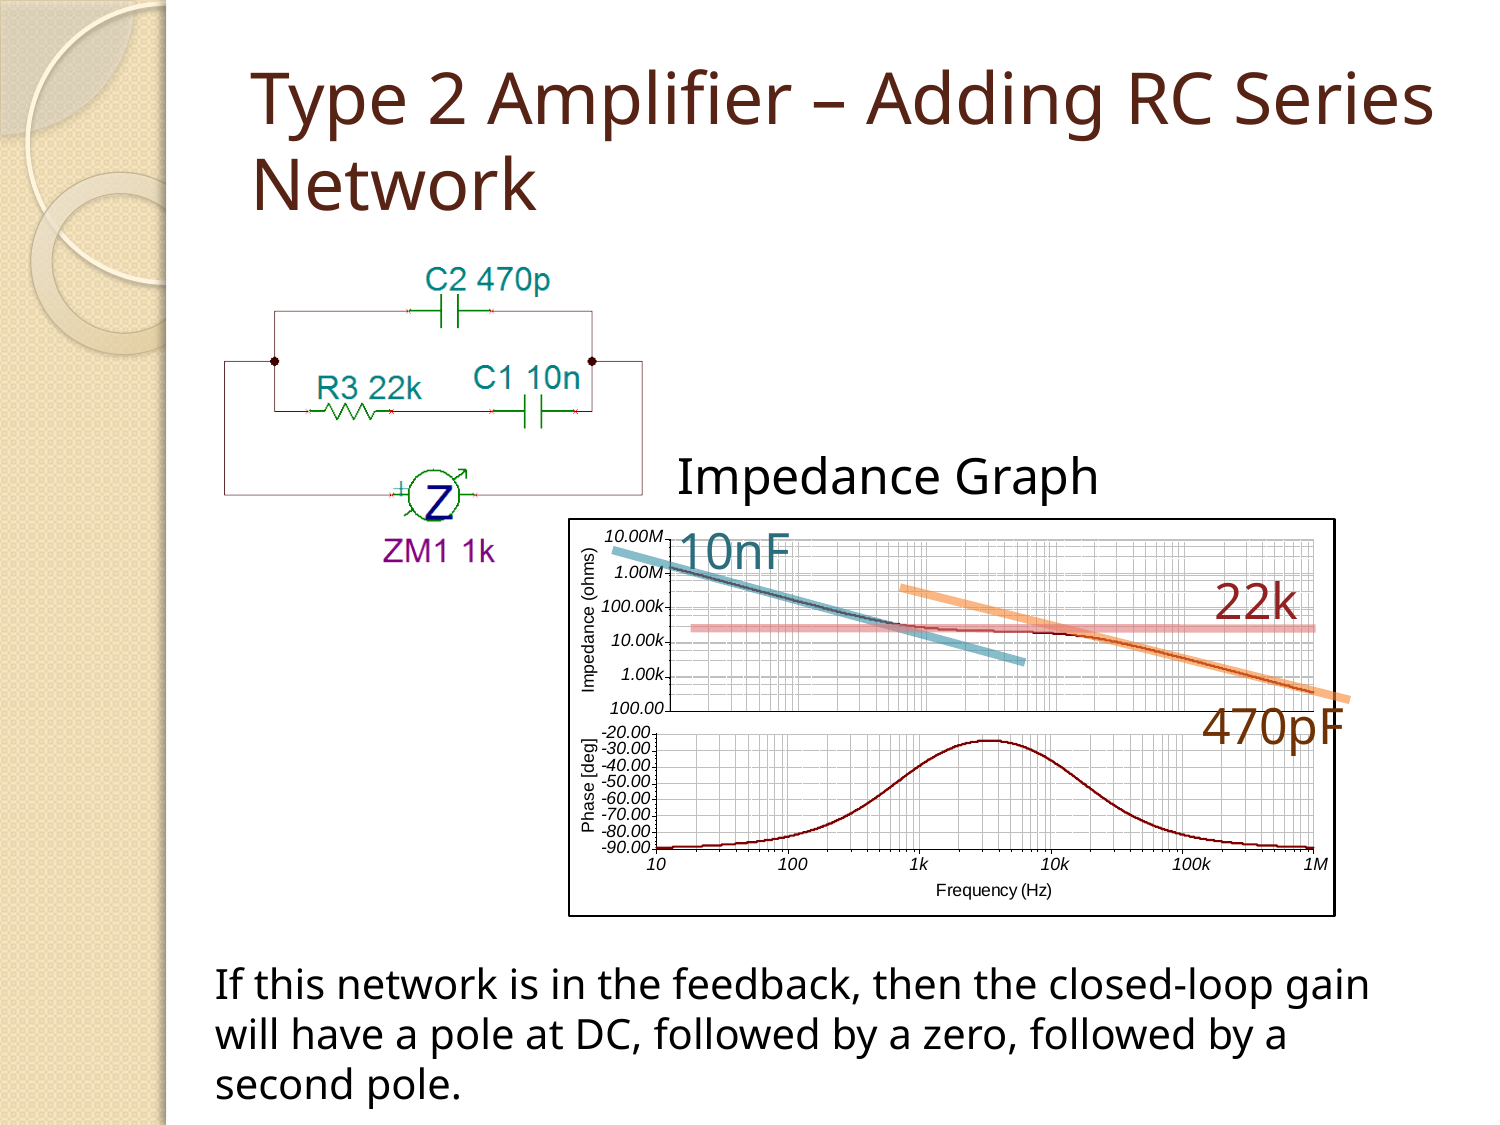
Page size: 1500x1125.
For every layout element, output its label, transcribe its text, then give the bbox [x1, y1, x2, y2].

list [174, 249, 699, 599]
text_box If this network is in the feedback, then the closed-loop gain will have a pole at DC, followed by a zero, followed by a second pole. [200, 950, 1438, 1115]
title Type 2 Amplifier – Adding RC Series Network [235, 45, 1466, 233]
text_box Impedance Graph [705, 437, 1238, 471]
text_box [899, 587, 1351, 701]
picture [524, 474, 1382, 963]
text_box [612, 549, 1026, 663]
